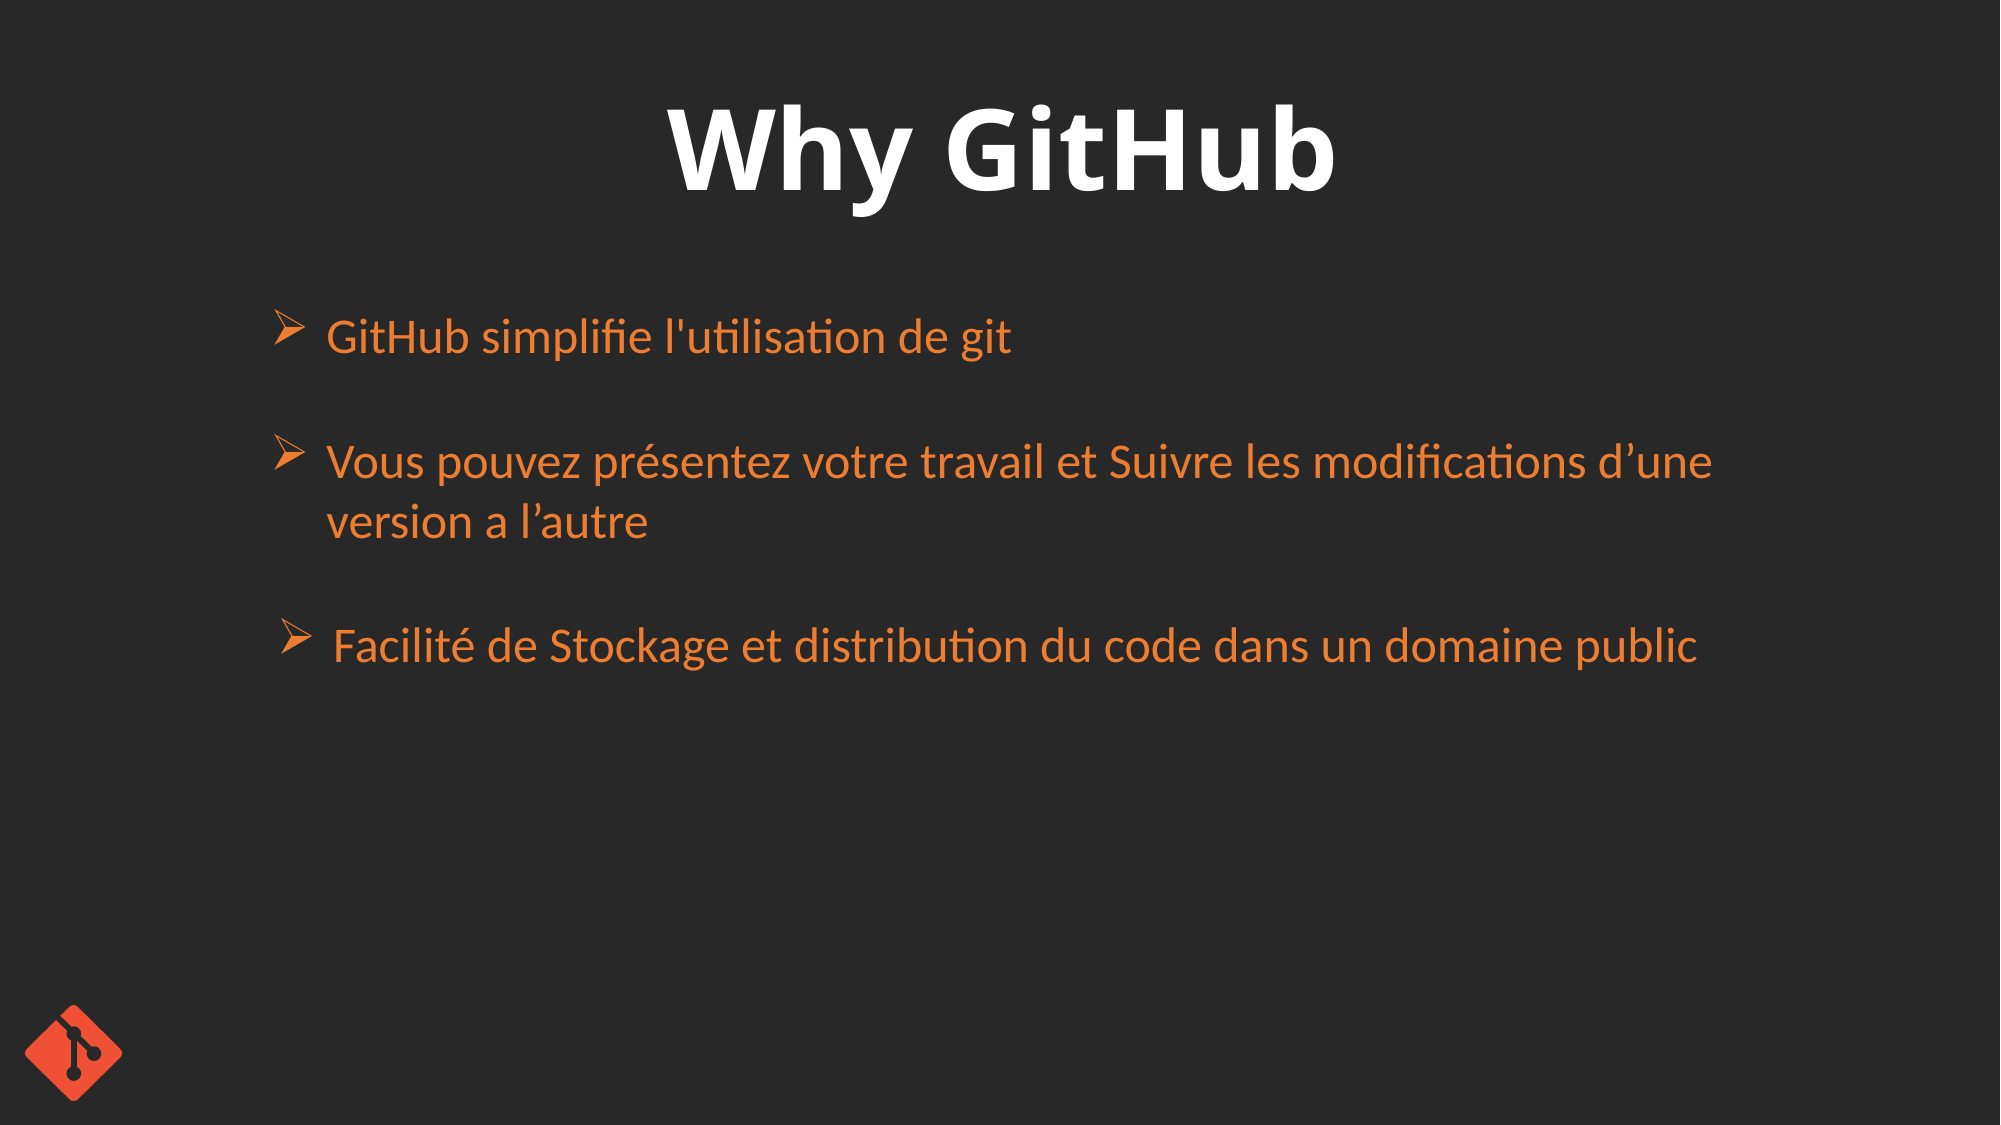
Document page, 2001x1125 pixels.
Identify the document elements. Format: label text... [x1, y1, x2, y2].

text_box Why GitHub [652, 70, 1383, 221]
text_box GitHub simplifie l'utilisation de git [255, 251, 1231, 420]
text_box Facilité de Stockage et distribution du code dans un domaine public [262, 559, 1714, 725]
picture [25, 1005, 122, 1101]
text_box Vous pouvez présentez votre travail et Suivre les modifications d’une version a l’autre [255, 420, 1733, 556]
